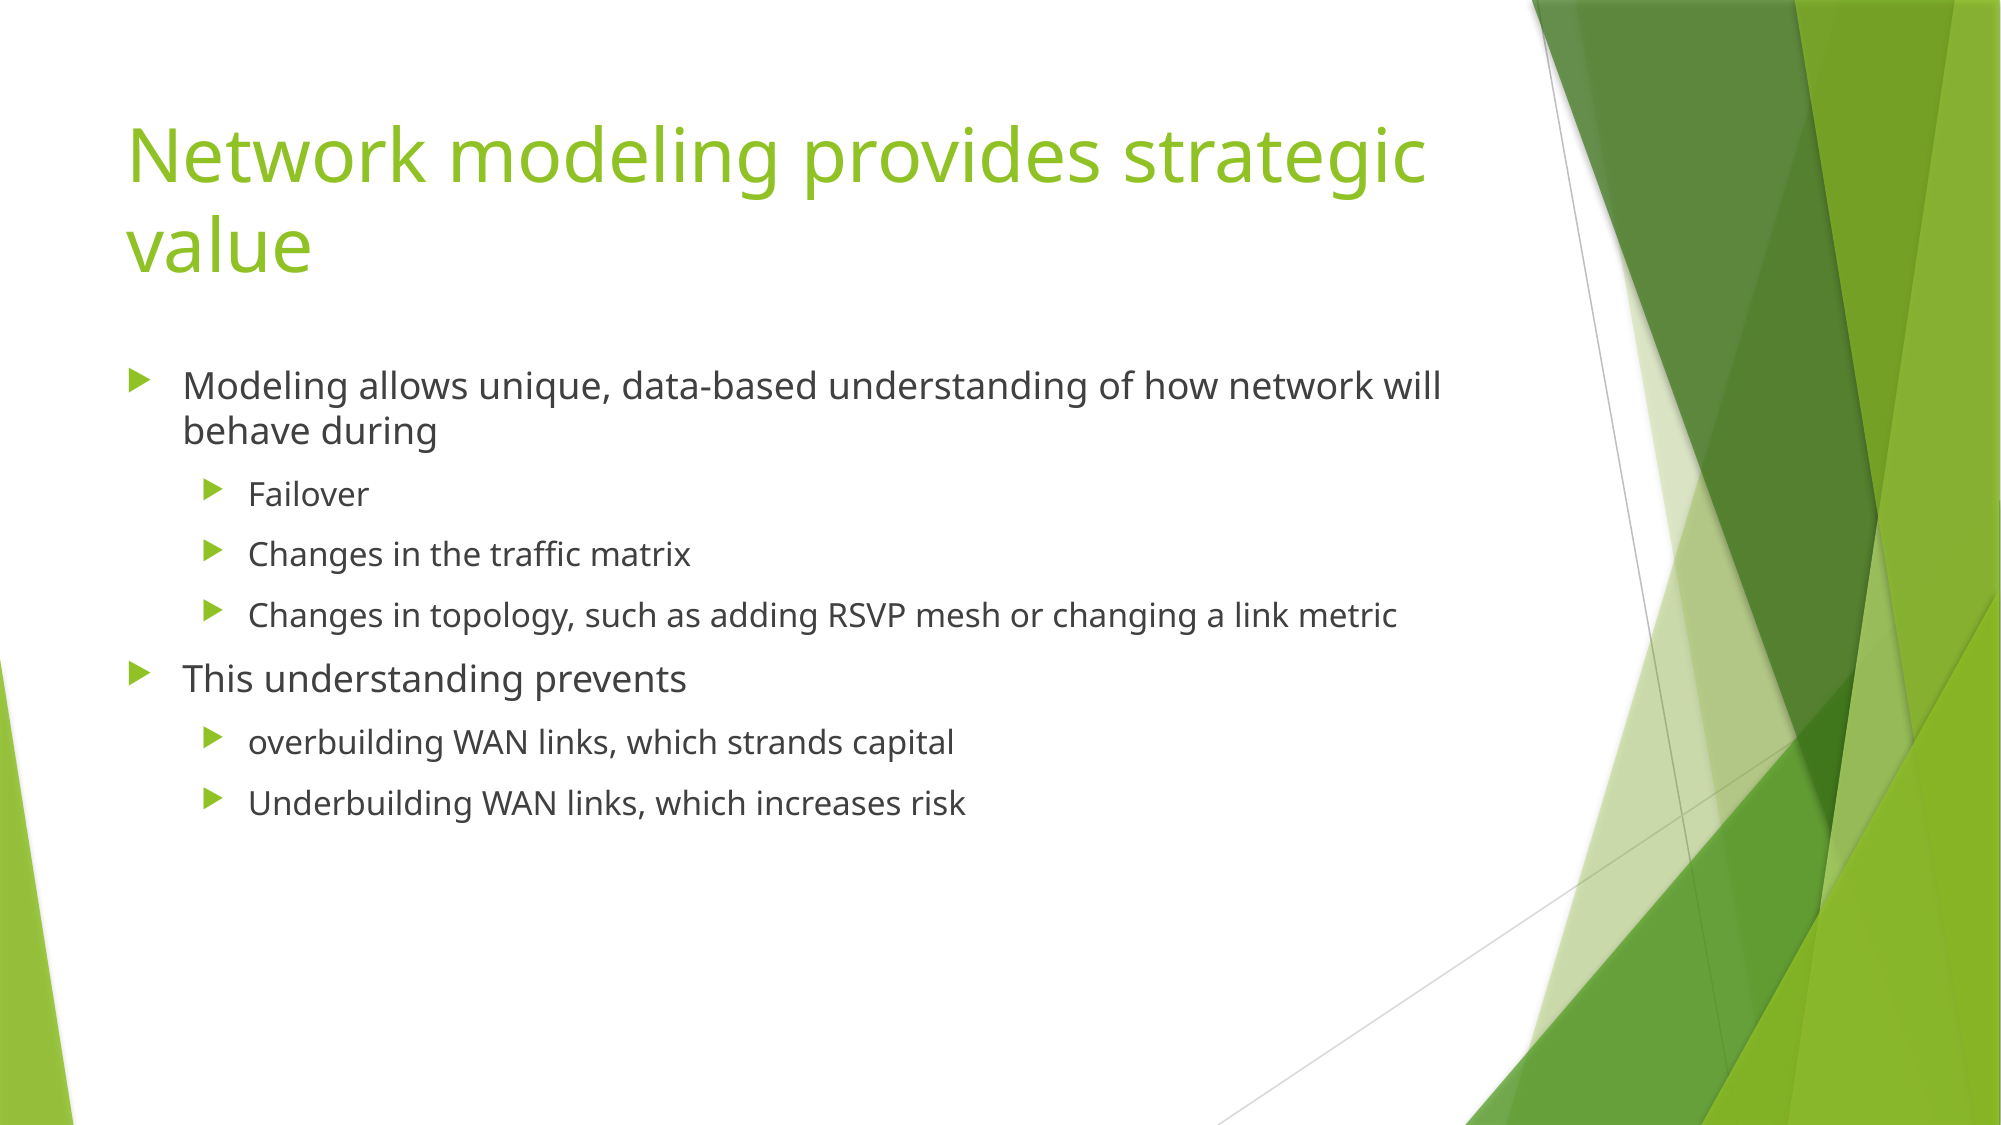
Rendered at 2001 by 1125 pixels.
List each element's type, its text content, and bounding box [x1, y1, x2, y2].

list Modeling allows unique, data-based understanding of how network will behave during Failover Changes in the traffic matrix Changes in topology, such as adding RSVP mesh or changing a link metric This understanding prevents overbuilding WAN links, which strands capital Underbuilding WAN links, which increases risk [111, 354, 1522, 992]
title Network modeling provides strategic value [111, 99, 1522, 317]
